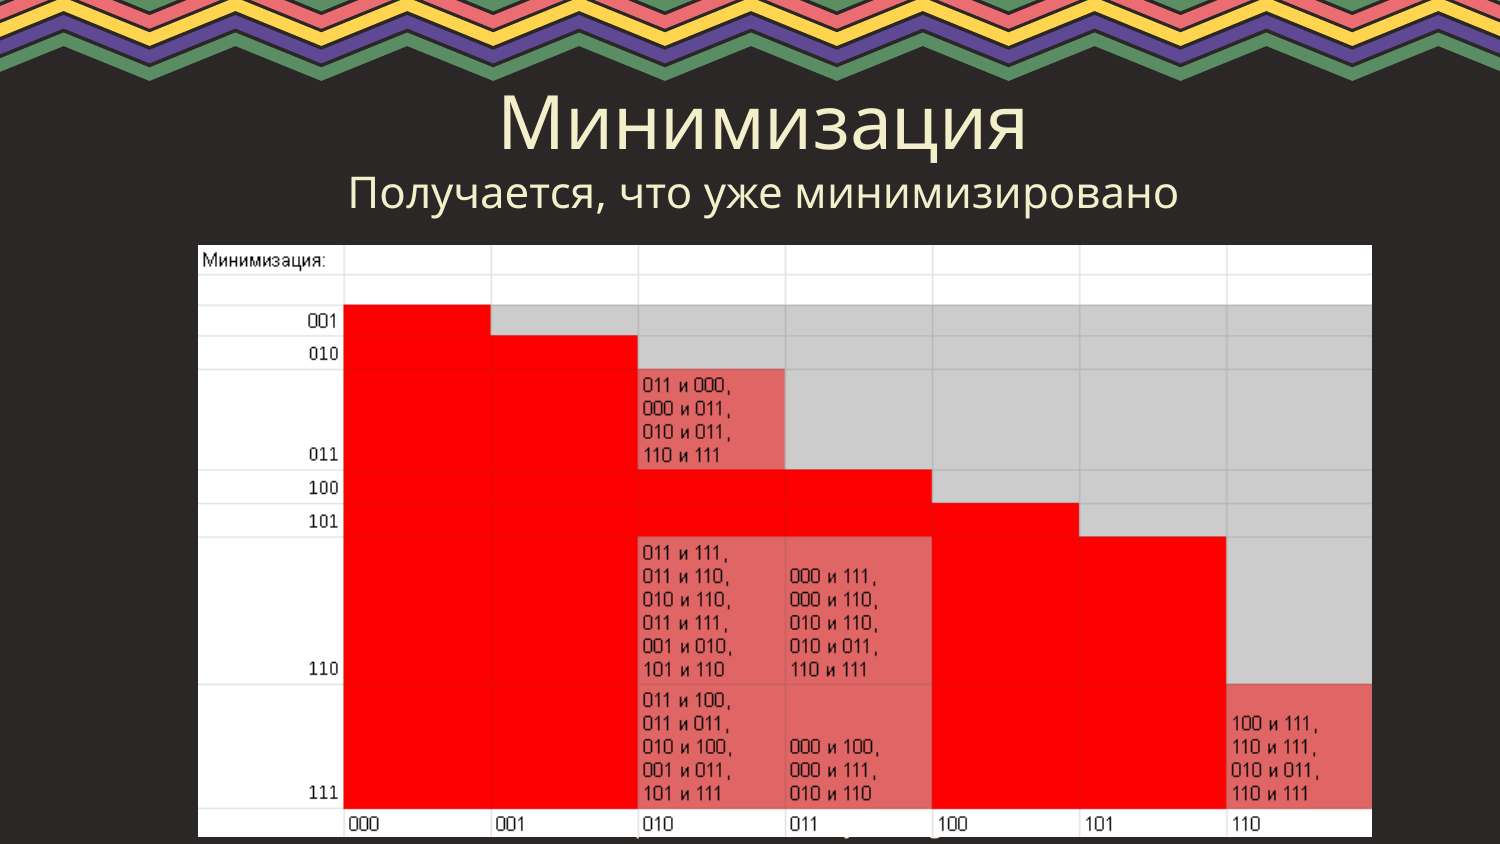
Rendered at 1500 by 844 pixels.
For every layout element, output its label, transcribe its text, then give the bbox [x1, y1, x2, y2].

title Минимизация Получается, что уже минимизировано [0, 89, 1500, 202]
picture [198, 245, 1373, 837]
